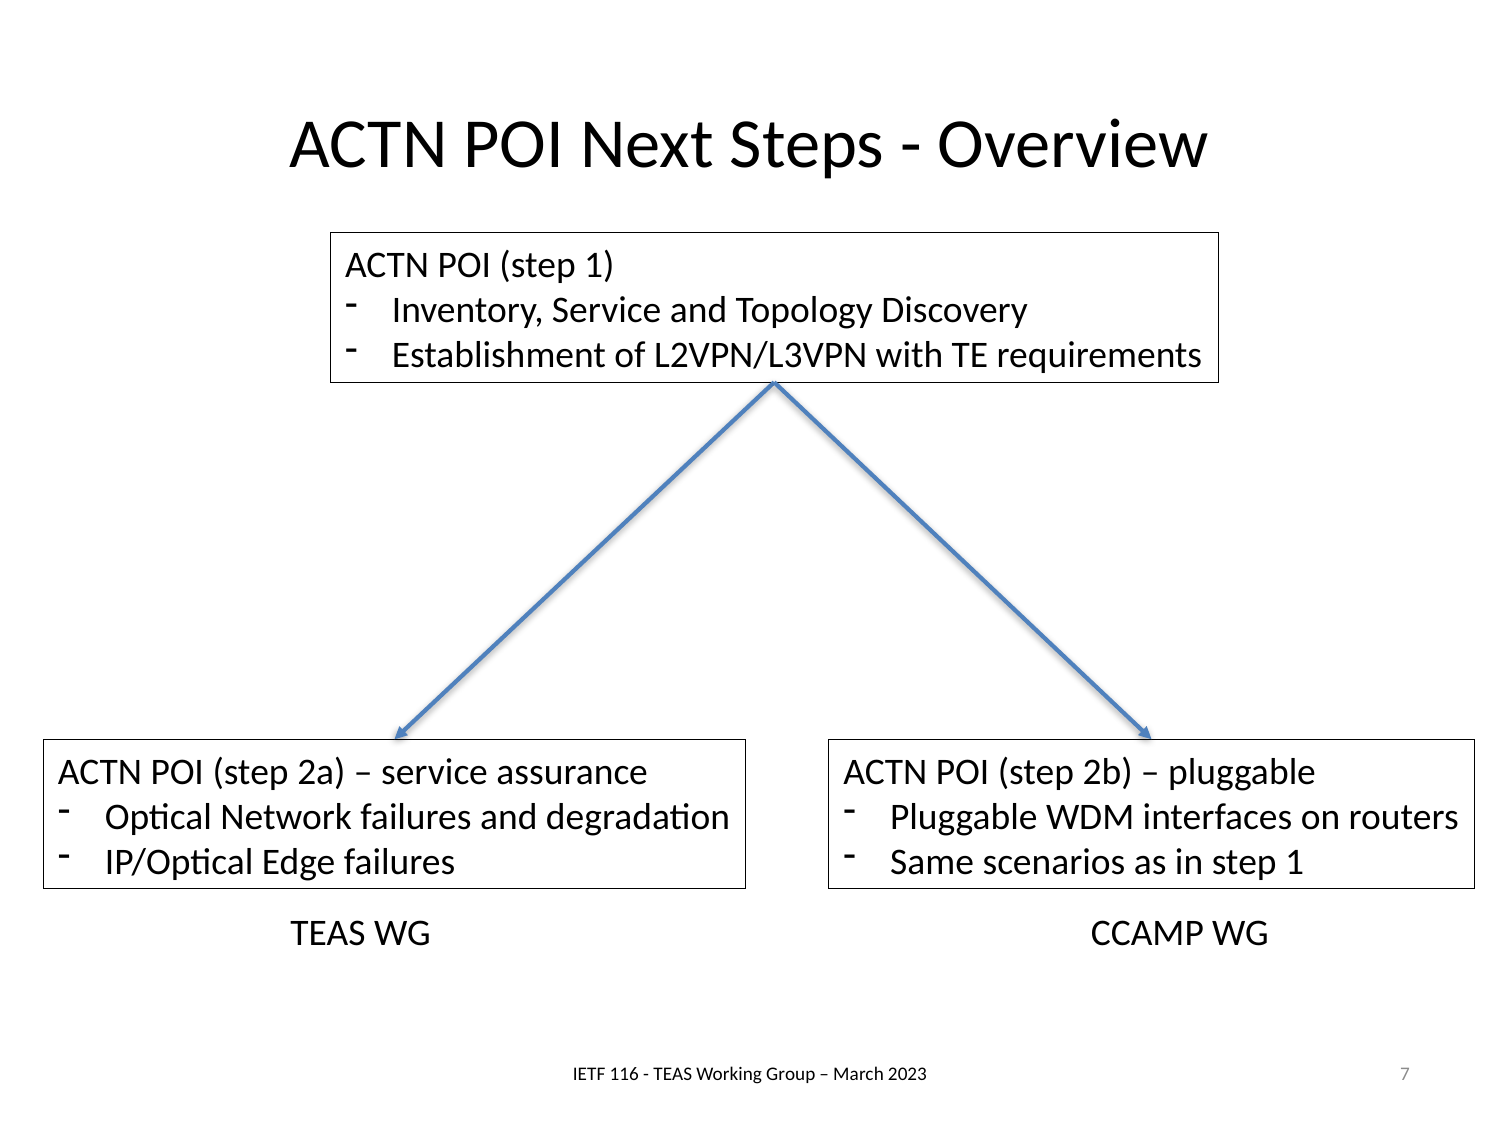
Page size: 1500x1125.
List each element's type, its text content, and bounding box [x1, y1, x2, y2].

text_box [773, 383, 1152, 740]
text_box CCAMP WG [1076, 900, 1284, 960]
text_box TEAS WG [275, 900, 446, 960]
title ACTN POI Next Steps - Overview [75, 45, 1425, 233]
slide_number 7 [1074, 1042, 1425, 1103]
text_box ACTN POI (step 2a) – service assurance Optical Network failures and degradation IP/Optical Edge failures [43, 739, 746, 889]
text_box ACTN POI (step 2b) – pluggable Pluggable WDM interfaces on routers Same scenarios as in step 1 [828, 739, 1475, 889]
text_box ACTN POI (step 1) Inventory, Service and Topology Discovery Establishment of L2VPN/L3VPN with TE requirements [330, 232, 1219, 383]
footer IETF 116 - TEAS Working Group – March 2023 [512, 1042, 988, 1103]
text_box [394, 383, 772, 740]
